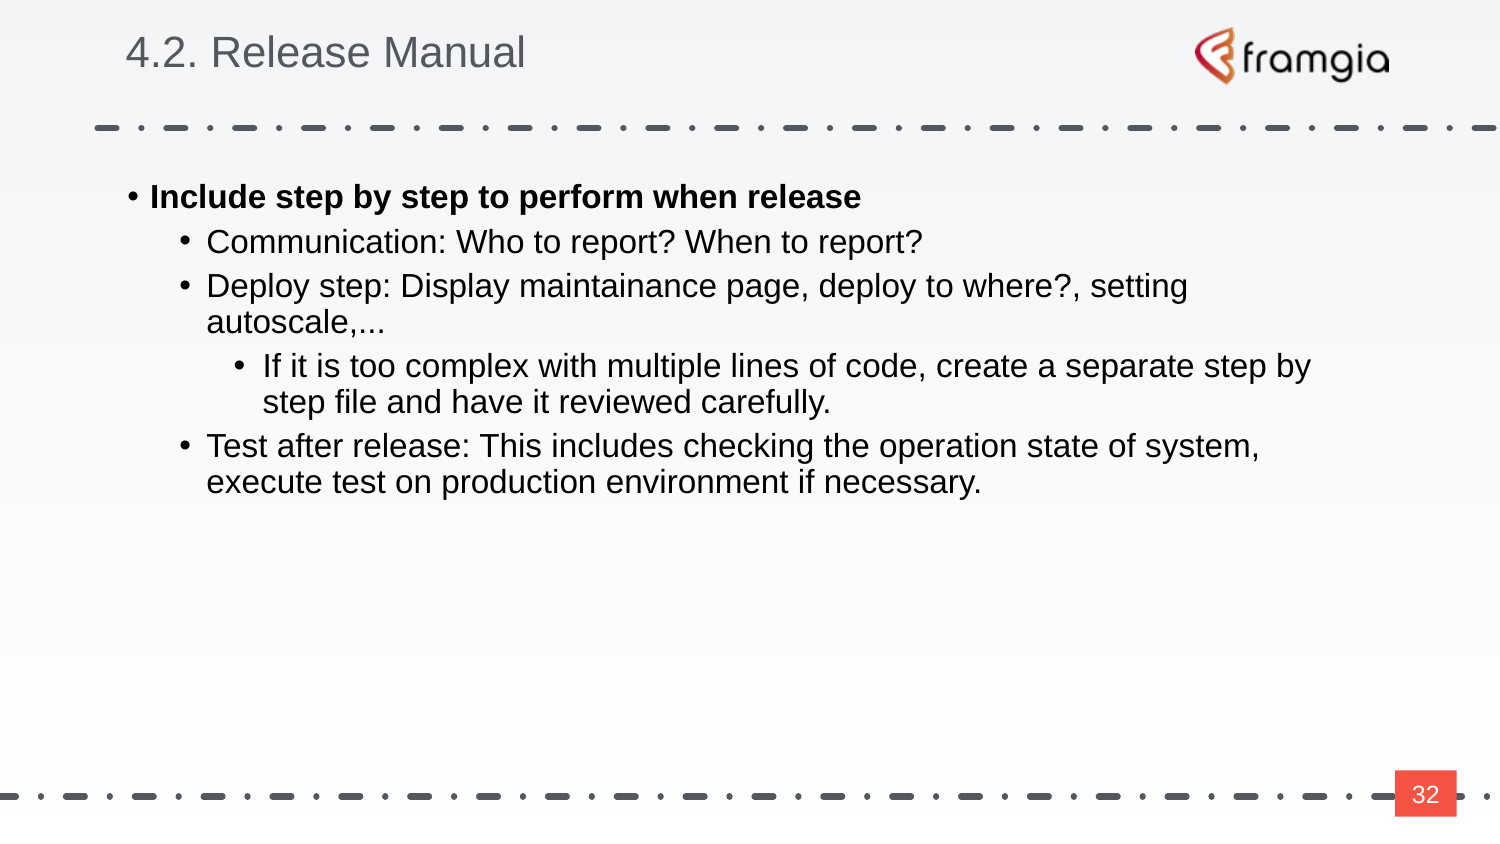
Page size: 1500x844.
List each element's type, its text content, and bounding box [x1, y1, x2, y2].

title 4.2. Release Manual [102, 34, 1244, 82]
slide_number ‹#› [1403, 777, 1449, 811]
picture [1195, 27, 1389, 85]
list Include step by step to perform when release Communication: Who to report? When to report? Deploy step: Display maintainance page, deploy to where?, setting autoscale,... If it is too complex with multiple lines of code, create a separate step by step file and have it reviewed carefully. Test after release: This includes checking the operation state of system, execute test on production environment if necessary. [109, 174, 1391, 769]
